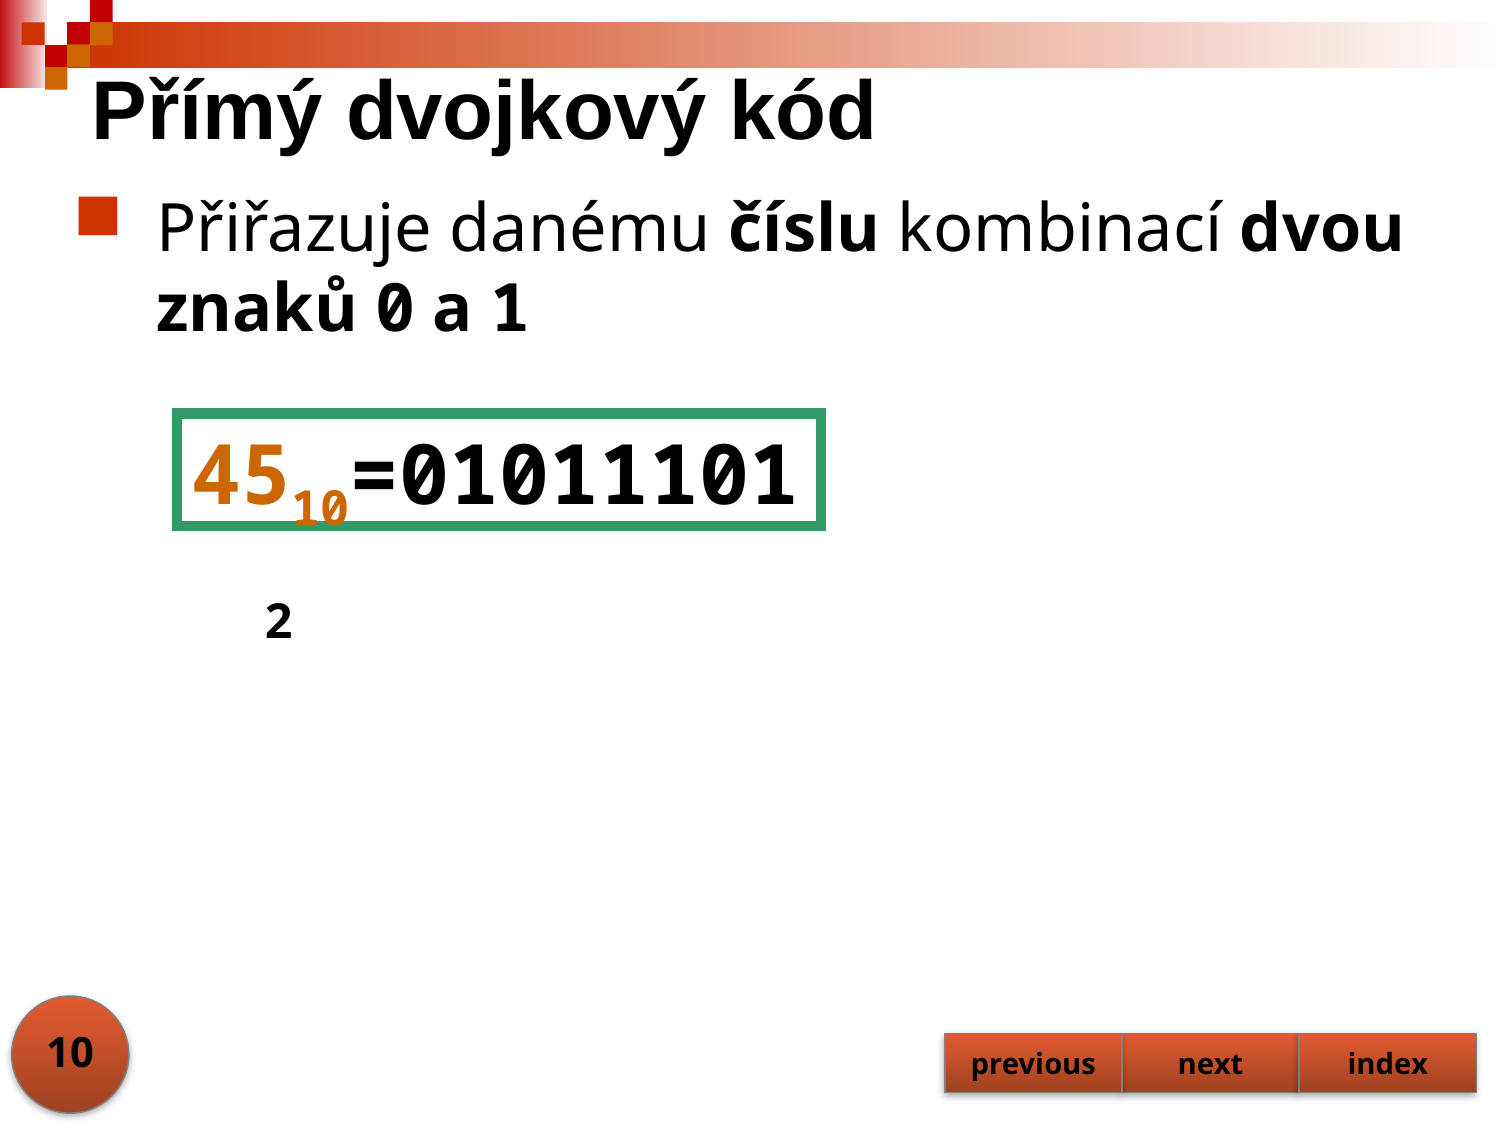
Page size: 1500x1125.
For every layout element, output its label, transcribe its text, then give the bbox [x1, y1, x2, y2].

text_box next [1124, 1033, 1296, 1093]
text_box index [1298, 1033, 1477, 1093]
text_box 10 [0, 1014, 141, 1090]
text_box Přiřazuje danému číslu kombinací dvou znaků 0 a 1 [58, 177, 1500, 352]
text_box [22, 1090, 118, 1114]
text_box 4510=010111012 [177, 413, 821, 526]
text_box previous [944, 1033, 1123, 1093]
text_box [26, 995, 114, 1014]
title Přímý dvojkový kód [76, 46, 1500, 166]
